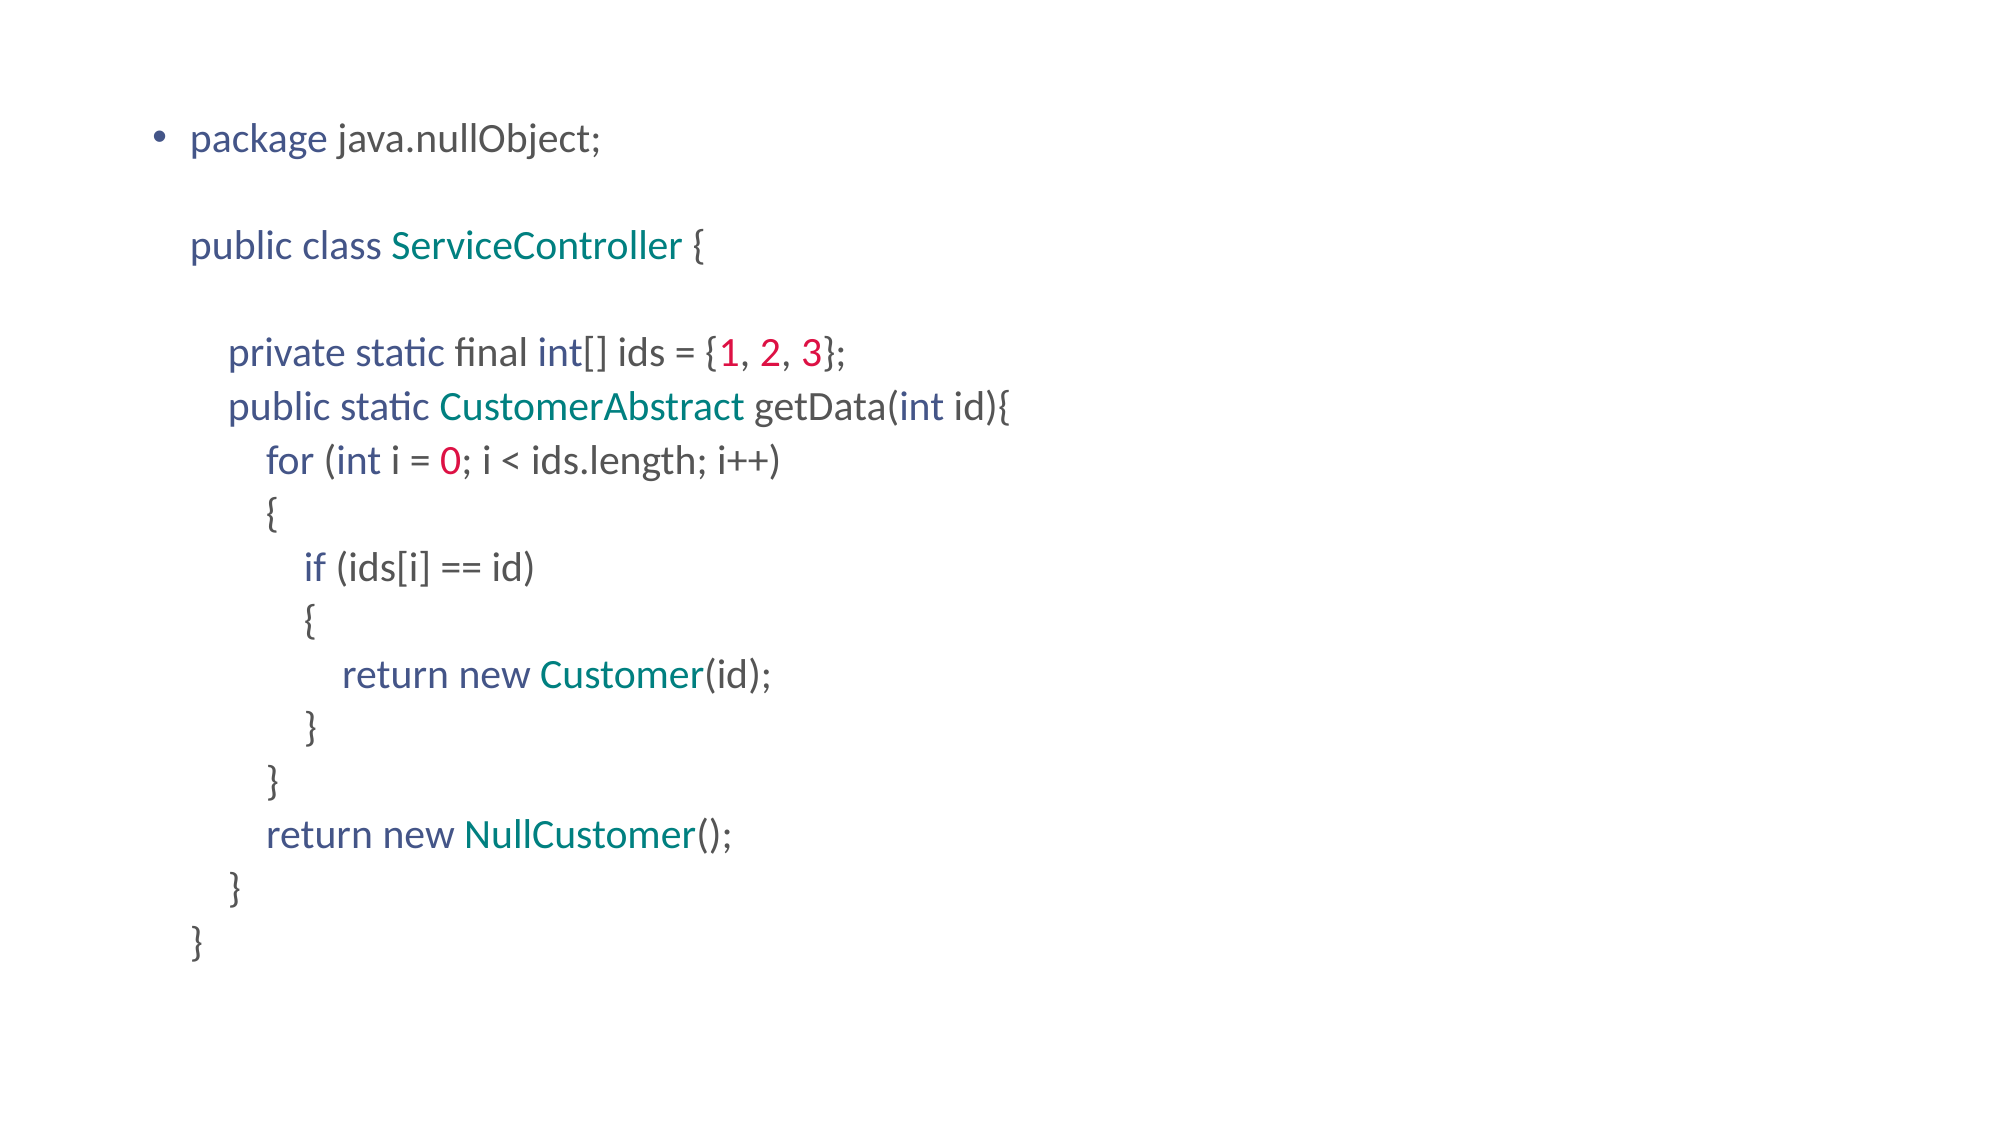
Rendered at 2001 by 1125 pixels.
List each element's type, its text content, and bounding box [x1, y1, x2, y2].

list package java.nullObject; public class ServiceController { private static final int[] ids = {1, 2, 3}; public static CustomerAbstract getData(int id){ for (int i = 0; i < ids.length; i++) { if (ids[i] == id) { return new Customer(id); } } return new NullCustomer(); } } [137, 99, 1863, 1014]
